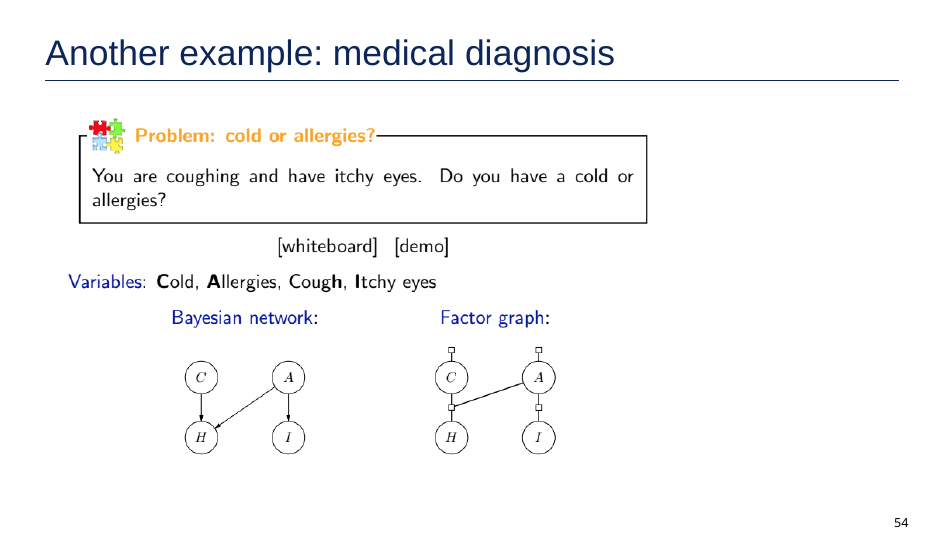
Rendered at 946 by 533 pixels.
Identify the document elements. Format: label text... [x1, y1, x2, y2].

picture [58, 112, 660, 460]
title Another example: medical diagnosis [43, 27, 675, 119]
slide_number ‹#› [887, 512, 934, 533]
